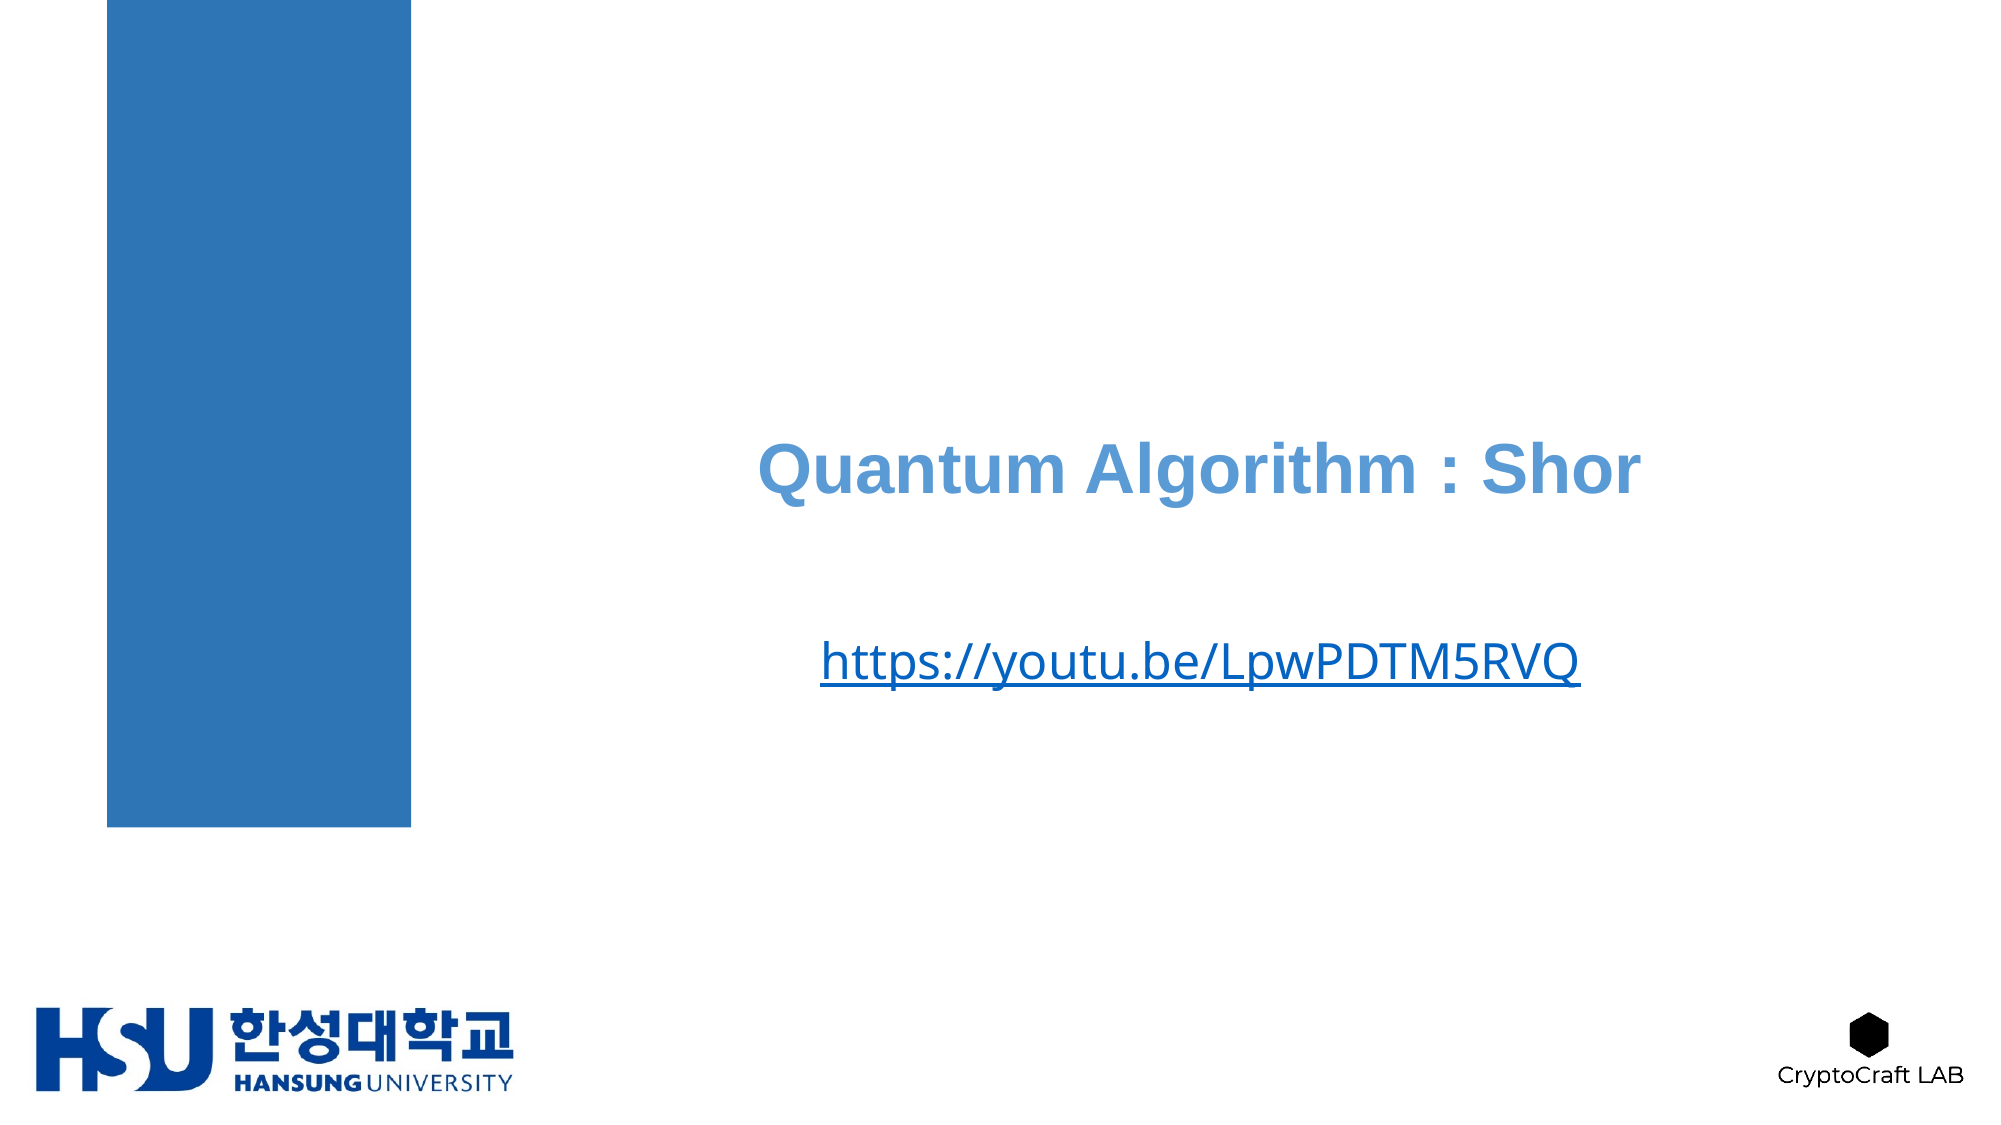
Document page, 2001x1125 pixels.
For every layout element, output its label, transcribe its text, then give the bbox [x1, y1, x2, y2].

title Quantum Algorithm : Shor [511, 286, 1890, 622]
picture [27, 997, 524, 1103]
subtitle https://youtu.be/LpwPDTM5RVQ [511, 622, 1890, 895]
picture [1763, 997, 1979, 1103]
